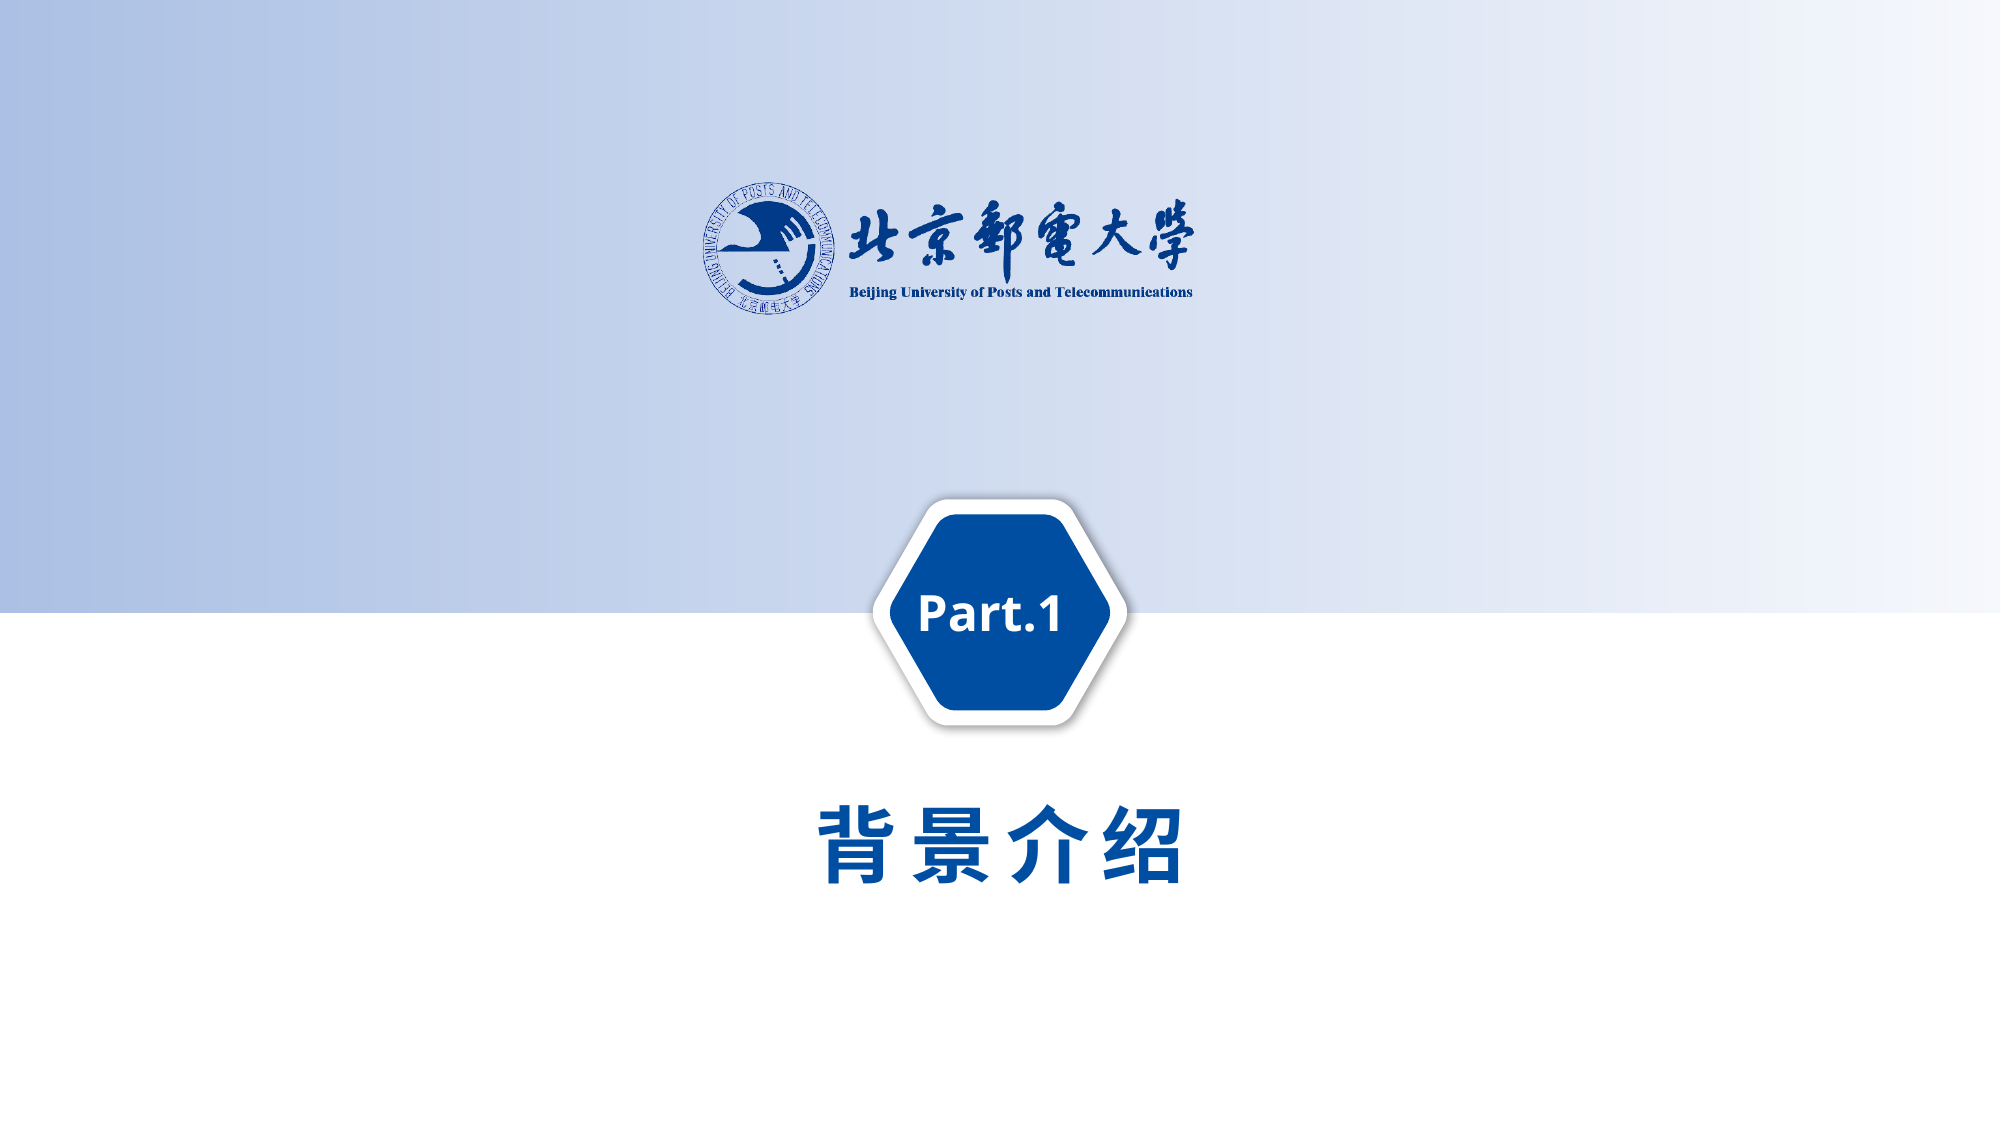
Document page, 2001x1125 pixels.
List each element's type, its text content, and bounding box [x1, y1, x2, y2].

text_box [872, 499, 1127, 726]
picture [688, 170, 1208, 327]
text_box [0, 0, 2000, 614]
text_box 背景介绍 [545, 785, 1455, 901]
